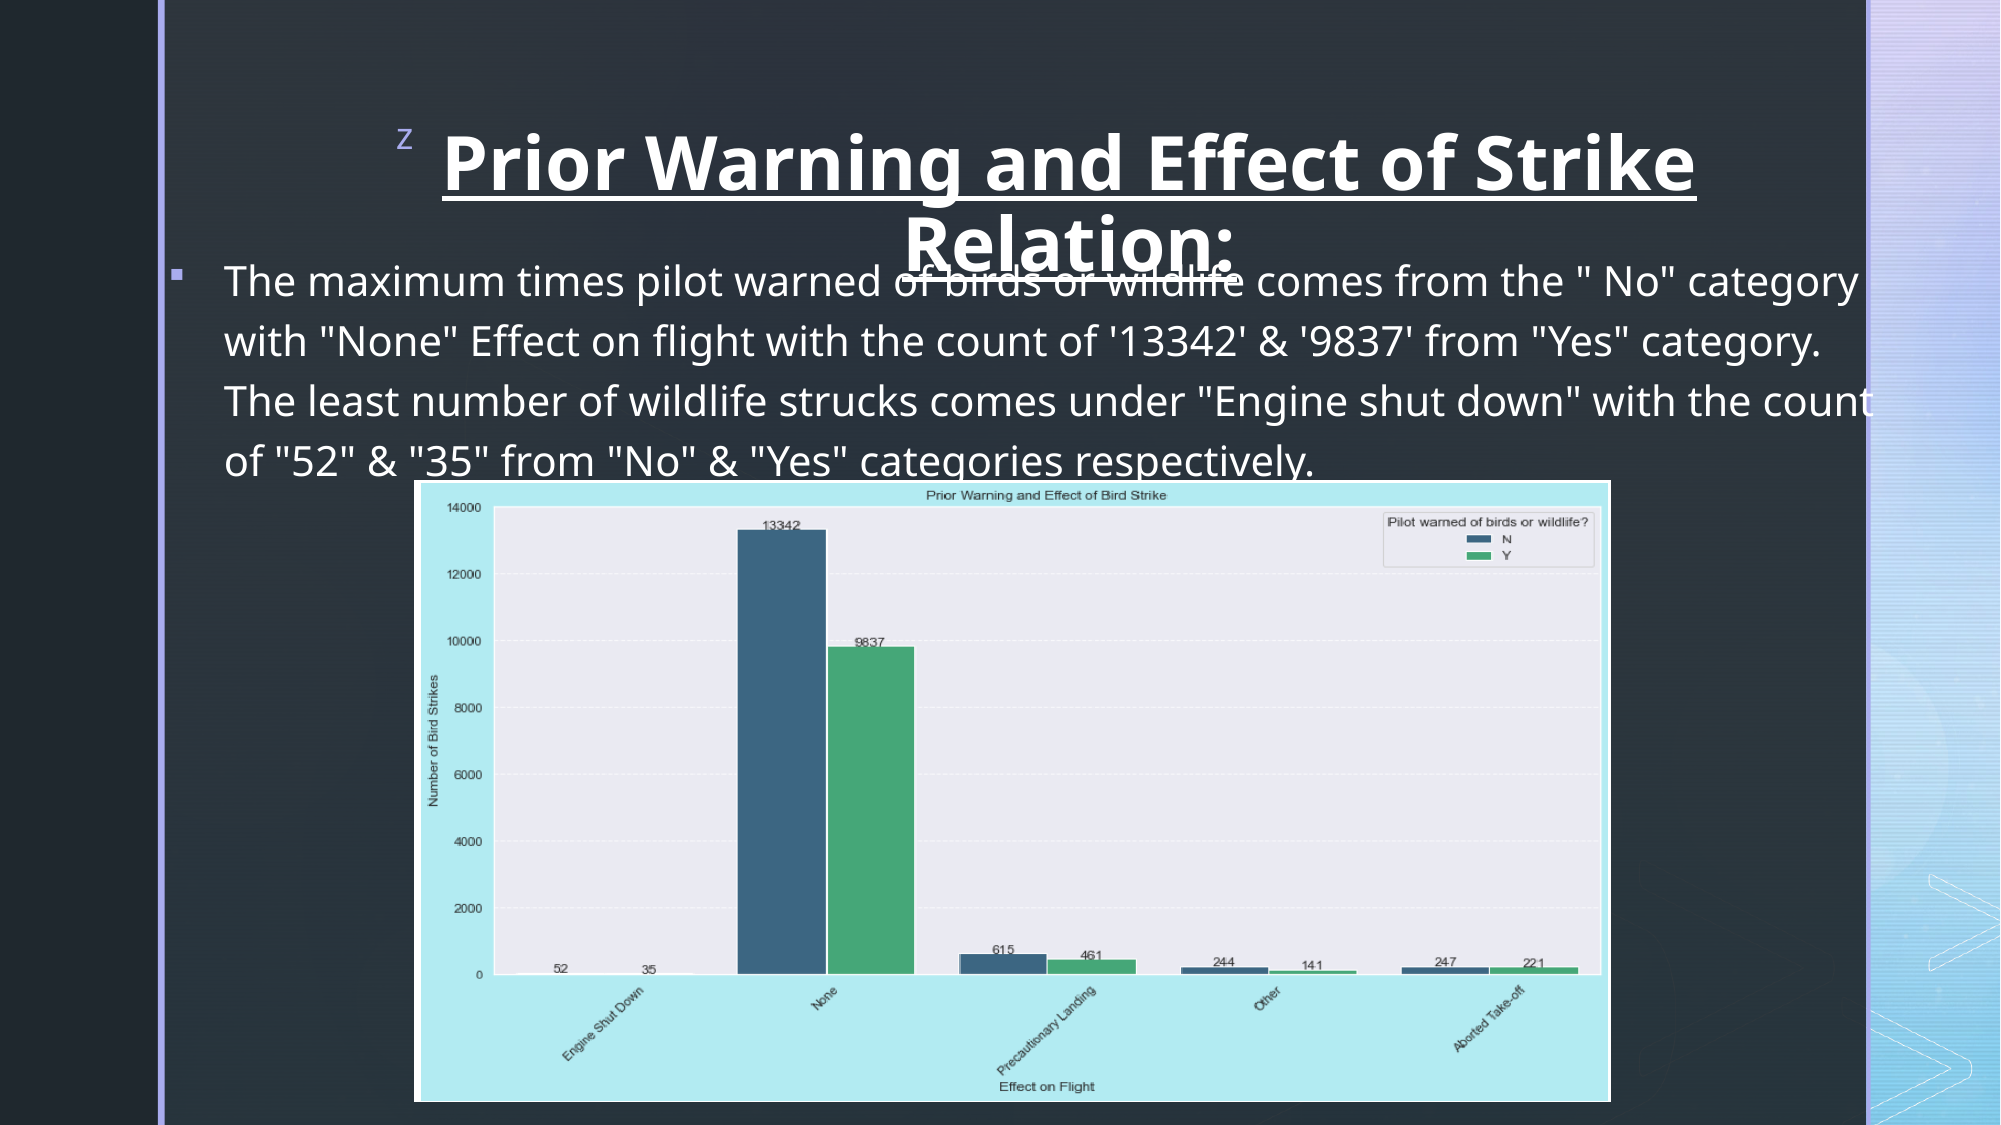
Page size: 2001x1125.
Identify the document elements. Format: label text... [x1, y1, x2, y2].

title Prior Warning and Effect of Strike Relation: [388, 118, 1750, 237]
picture [1871, 0, 2001, 1125]
picture [414, 480, 1611, 1102]
list The maximum times pilot warned of birds or wildlife comes from the " No" category with "None" Effect on flight with the count of '13342' & '9837' from "Yes" category. The least number of wildlife strucks comes under "Engine shut down" with the count of "52" & "35" from "No" & "Yes" categories respectively. [152, 237, 1900, 961]
